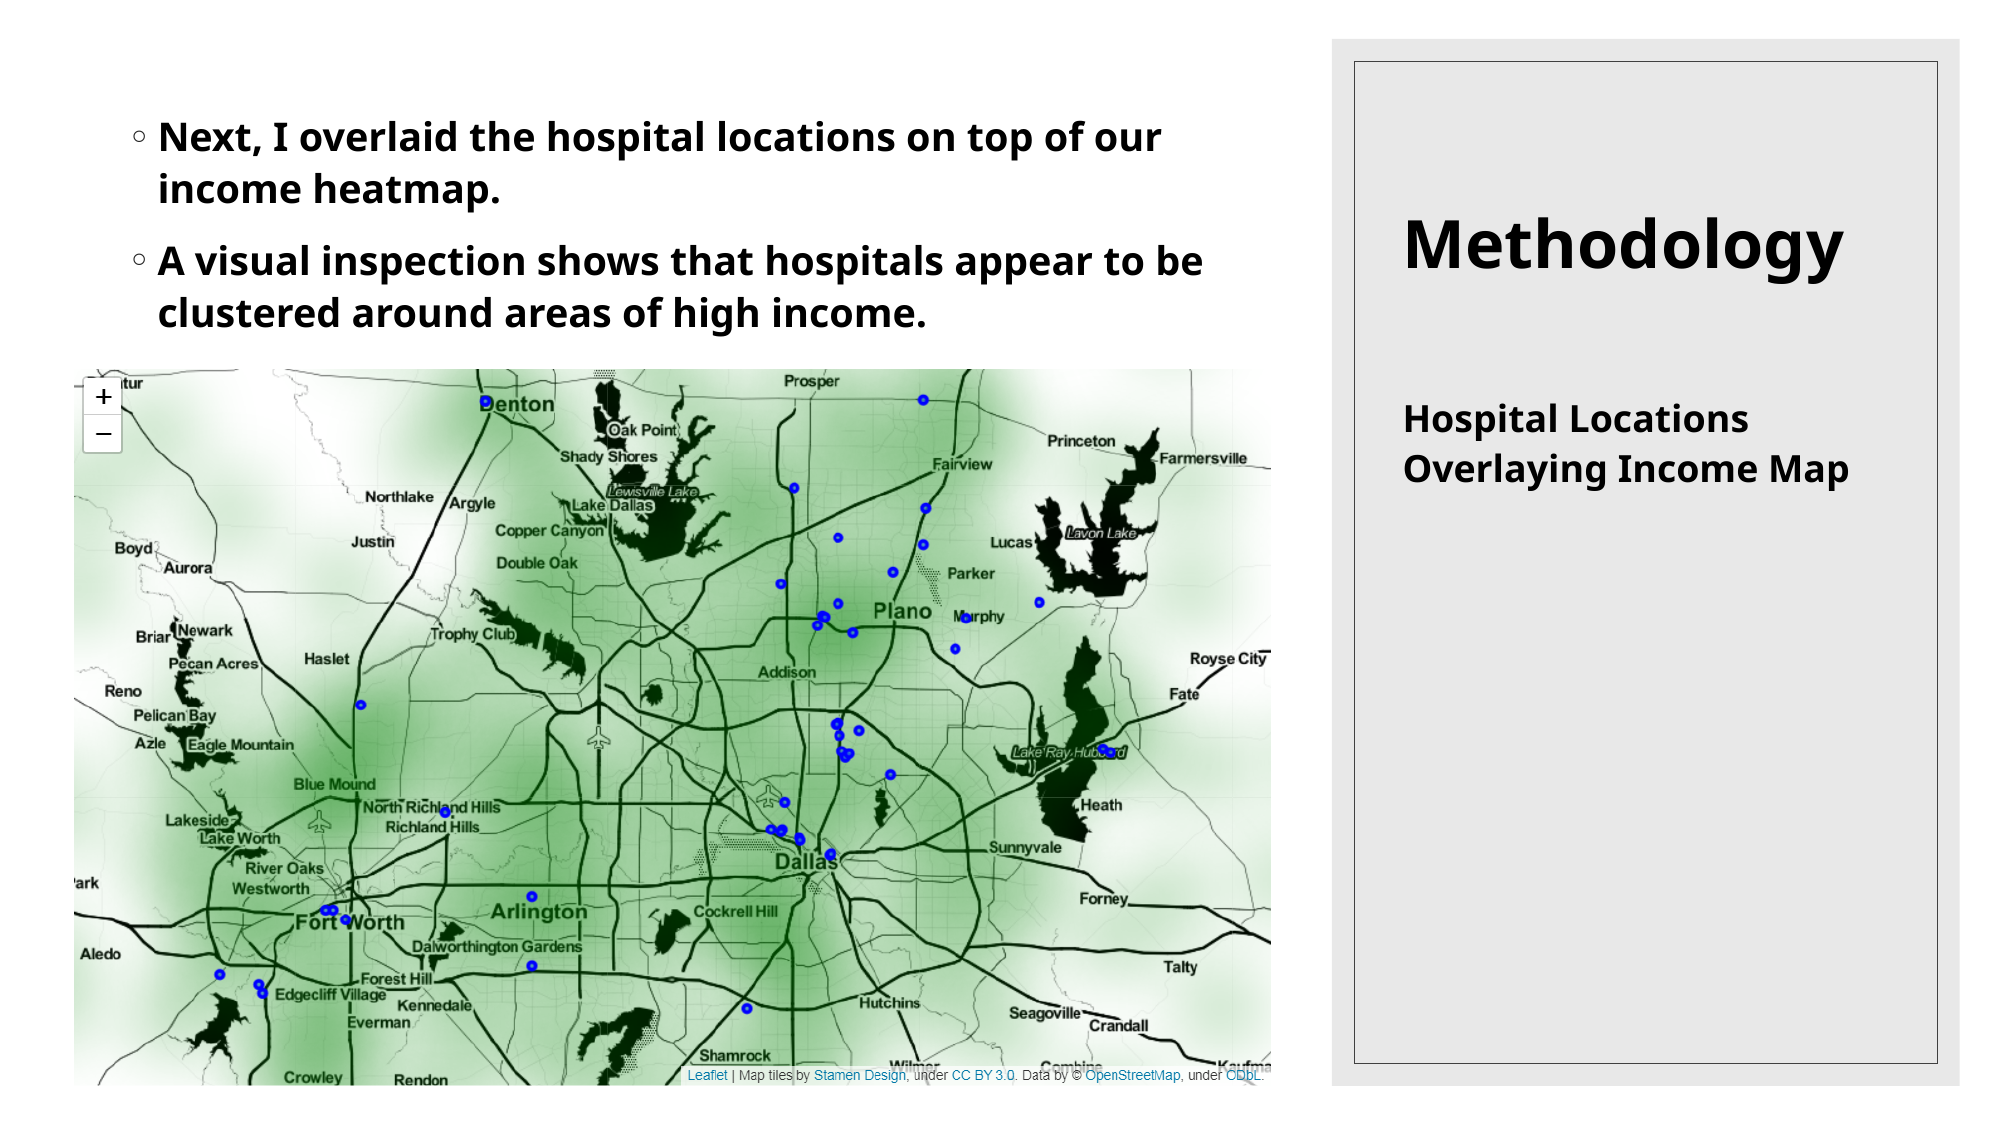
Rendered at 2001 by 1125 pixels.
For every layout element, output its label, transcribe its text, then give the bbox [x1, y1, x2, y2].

title Methodology [1387, 99, 1907, 370]
list Next, I overlaid the hospital locations on top of our income heatmap. A visual inspection shows that hospitals appear to be clustered around areas of high income. [112, 99, 1238, 365]
list Hospital Locations Overlaying Income Map [1387, 383, 1907, 975]
picture [74, 369, 1276, 1086]
